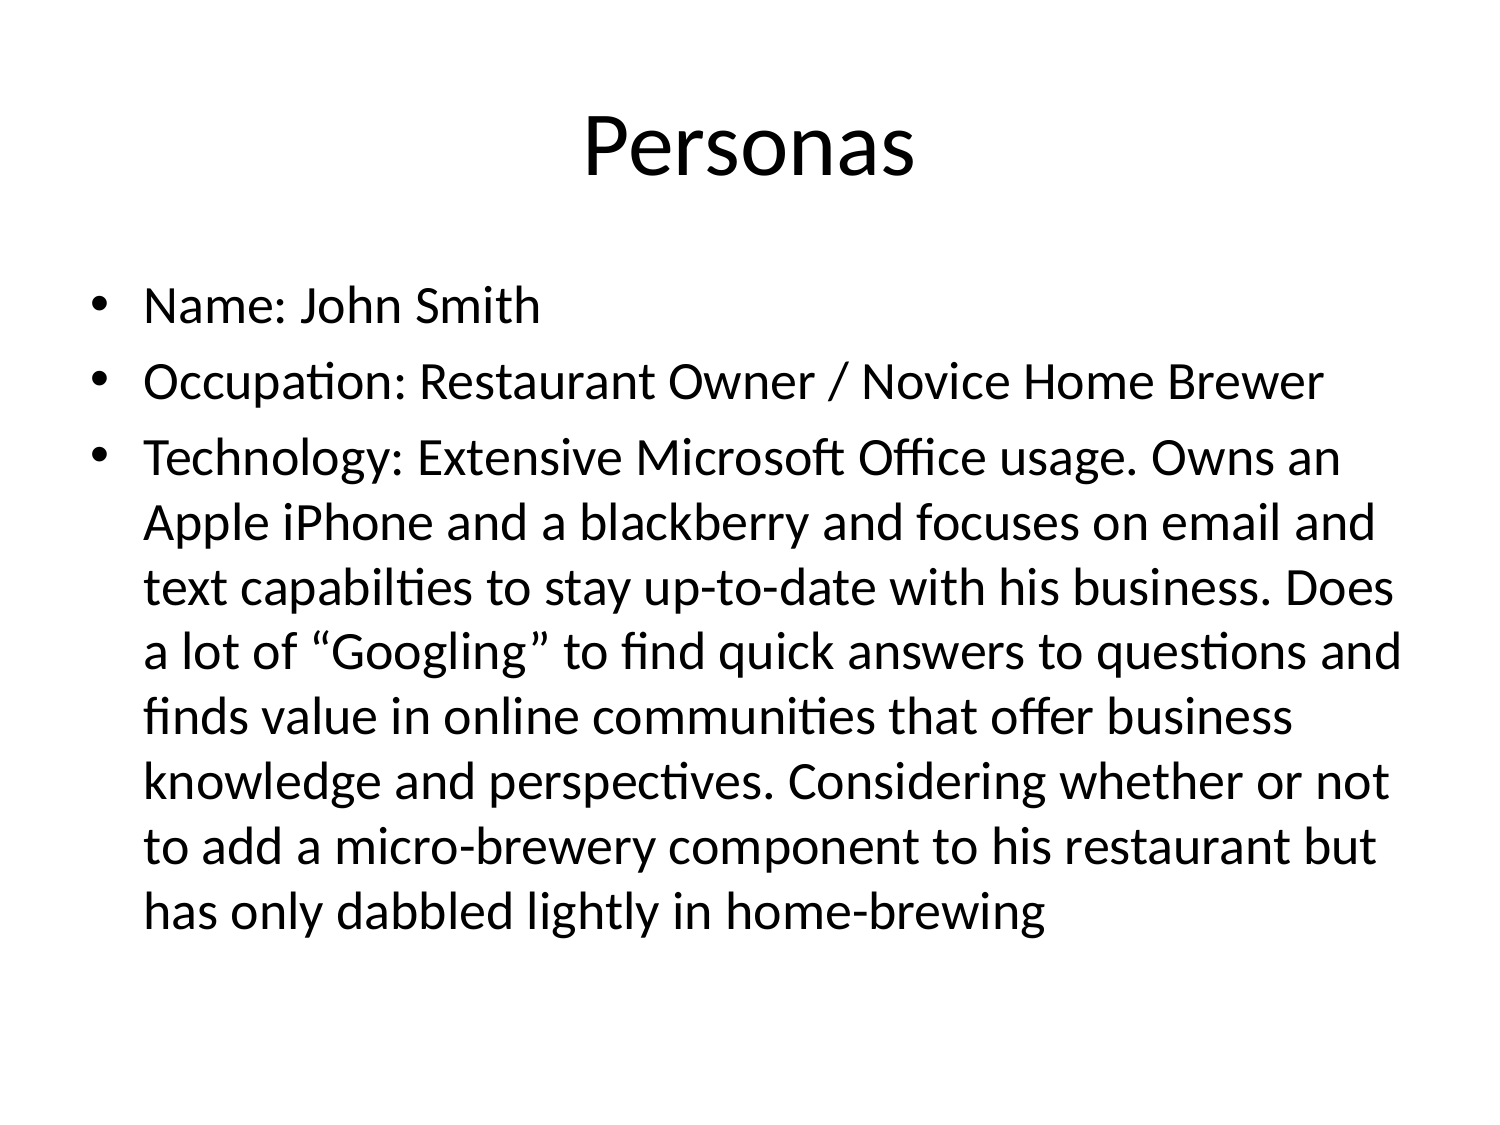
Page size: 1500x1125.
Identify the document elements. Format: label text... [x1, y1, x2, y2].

list Name: John Smith Occupation: Restaurant Owner / Novice Home Brewer Technology: Extensive Microsoft Office usage. Owns an Apple iPhone and a blackberry and focuses on email and text capabilties to stay up-to-date with his business. Does a lot of “Googling” to find quick answers to questions and finds value in online communities that offer business knowledge and perspectives. Considering whether or not to add a micro-brewery component to his restaurant but has only dabbled lightly in home-brewing [75, 262, 1425, 1005]
title Personas [75, 45, 1425, 233]
